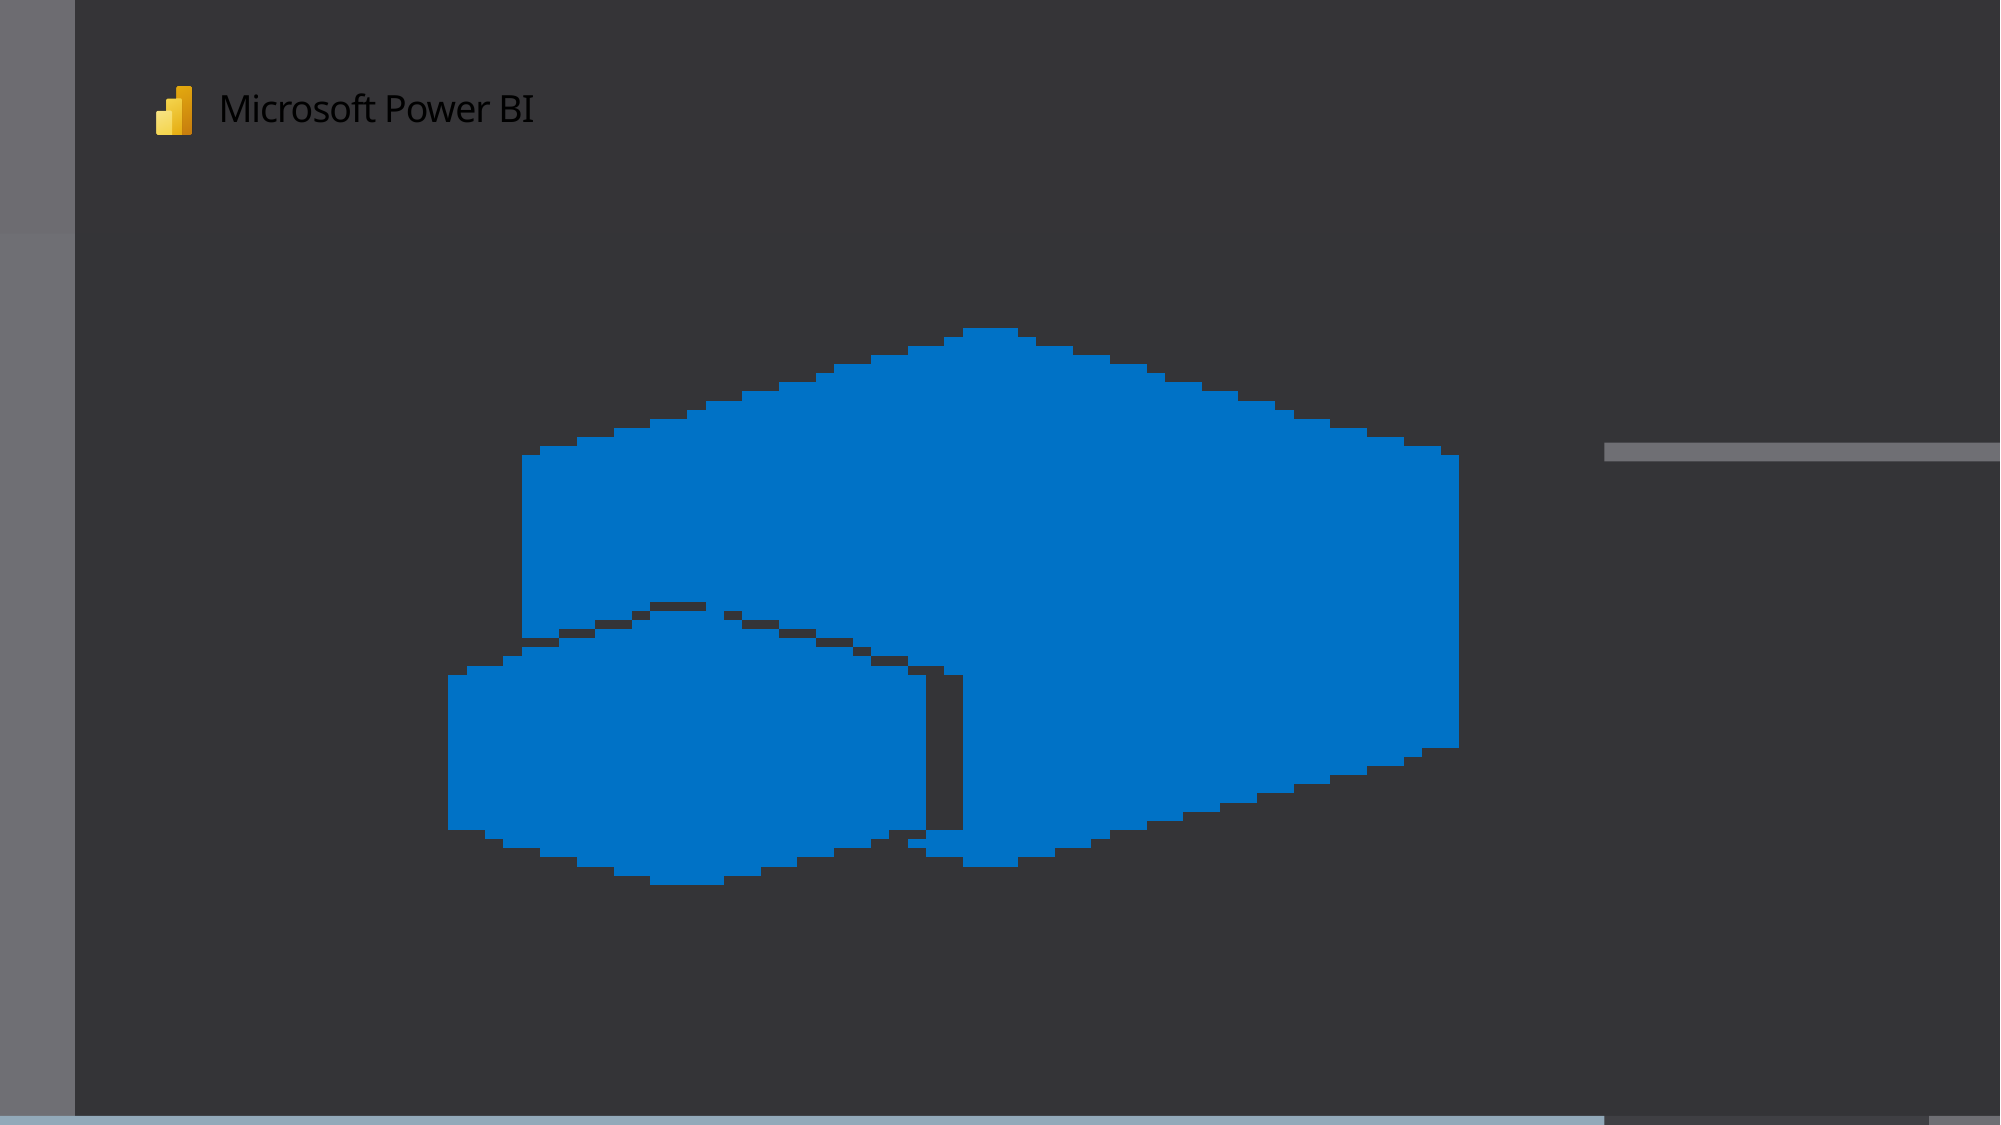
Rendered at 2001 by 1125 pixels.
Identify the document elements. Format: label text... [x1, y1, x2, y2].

title Microsoft Power BI [0, 0, 2000, 235]
picture [118, 191, 1882, 1068]
picture [149, 86, 198, 135]
